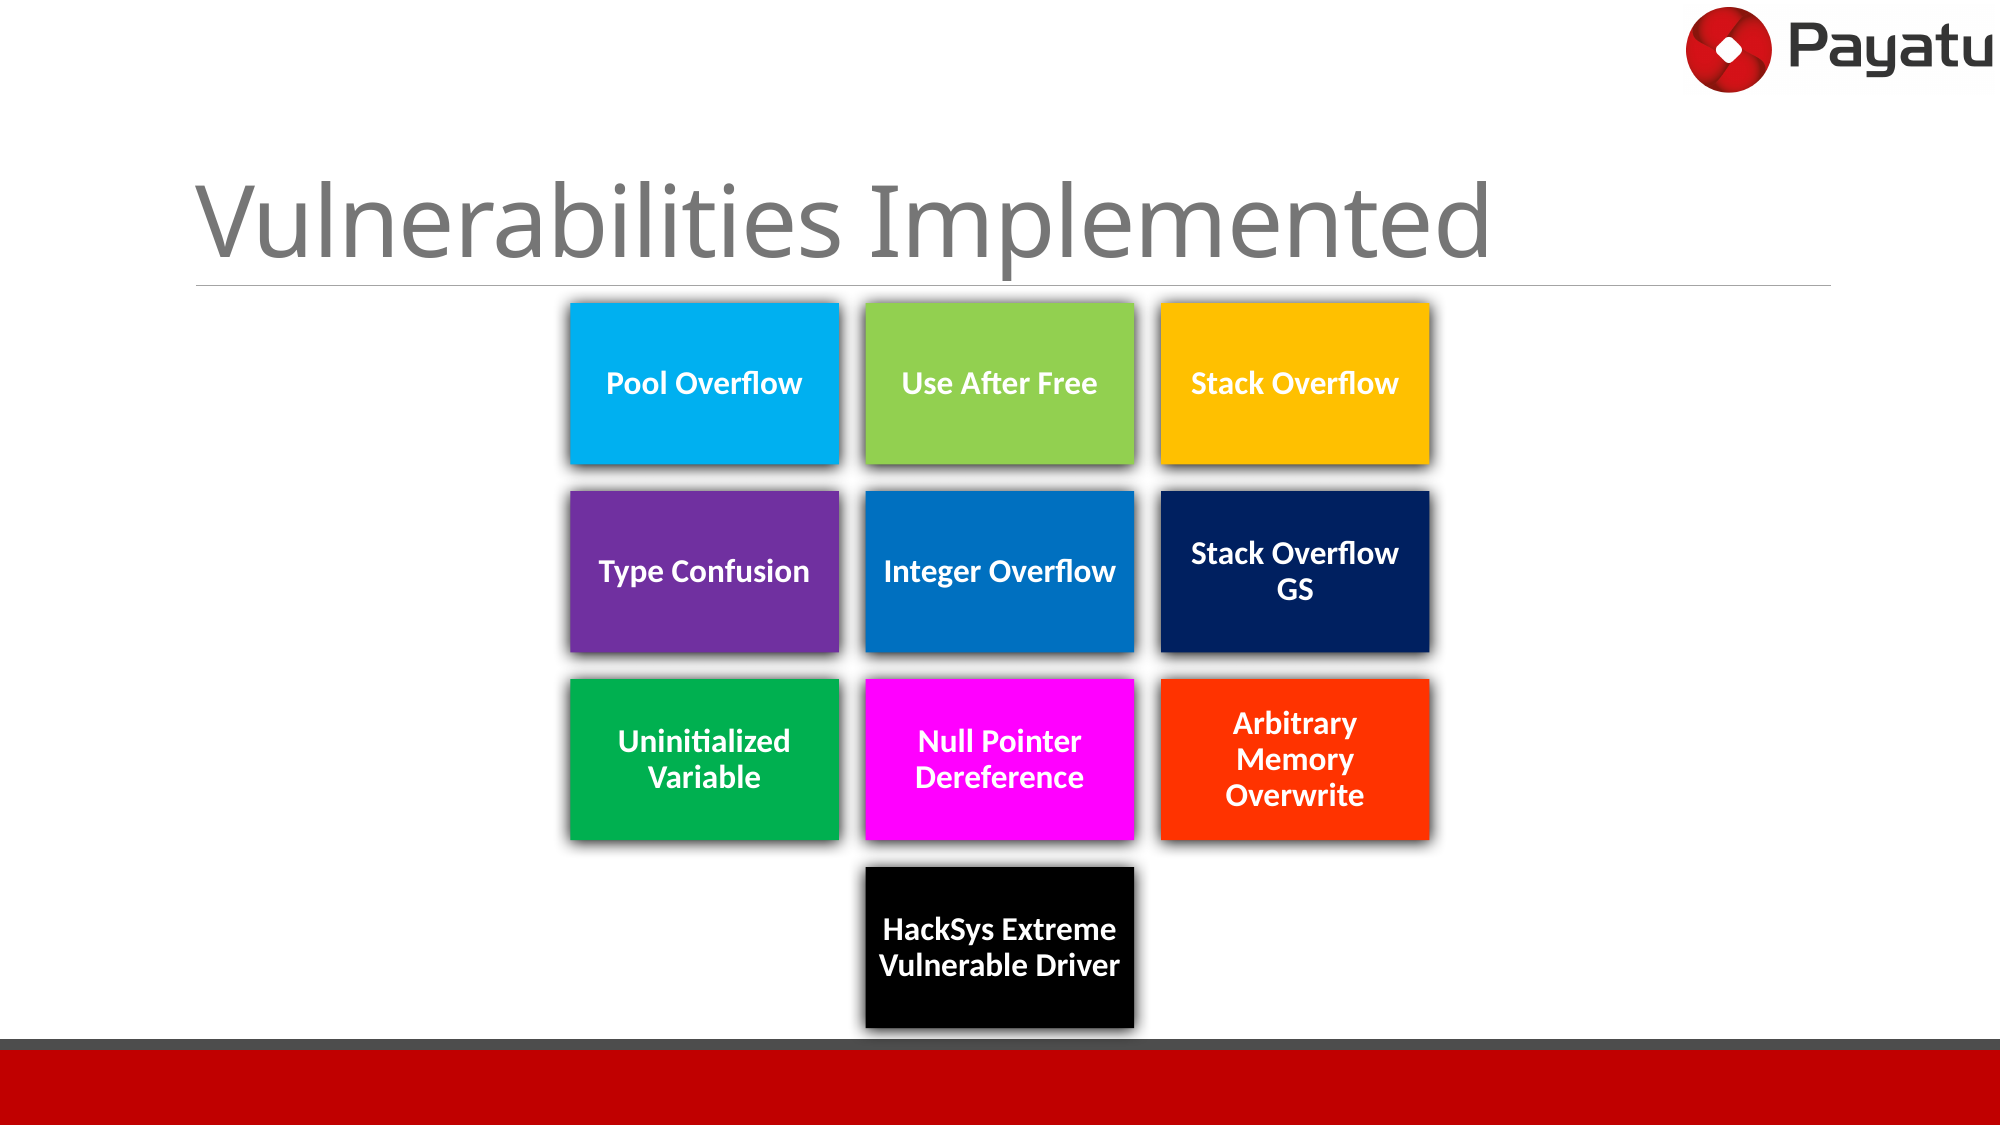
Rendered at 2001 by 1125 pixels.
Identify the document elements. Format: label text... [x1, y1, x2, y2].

picture [1683, 4, 1995, 95]
title Vulnerabilities Implemented [180, 47, 1830, 285]
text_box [451, 302, 1549, 1029]
